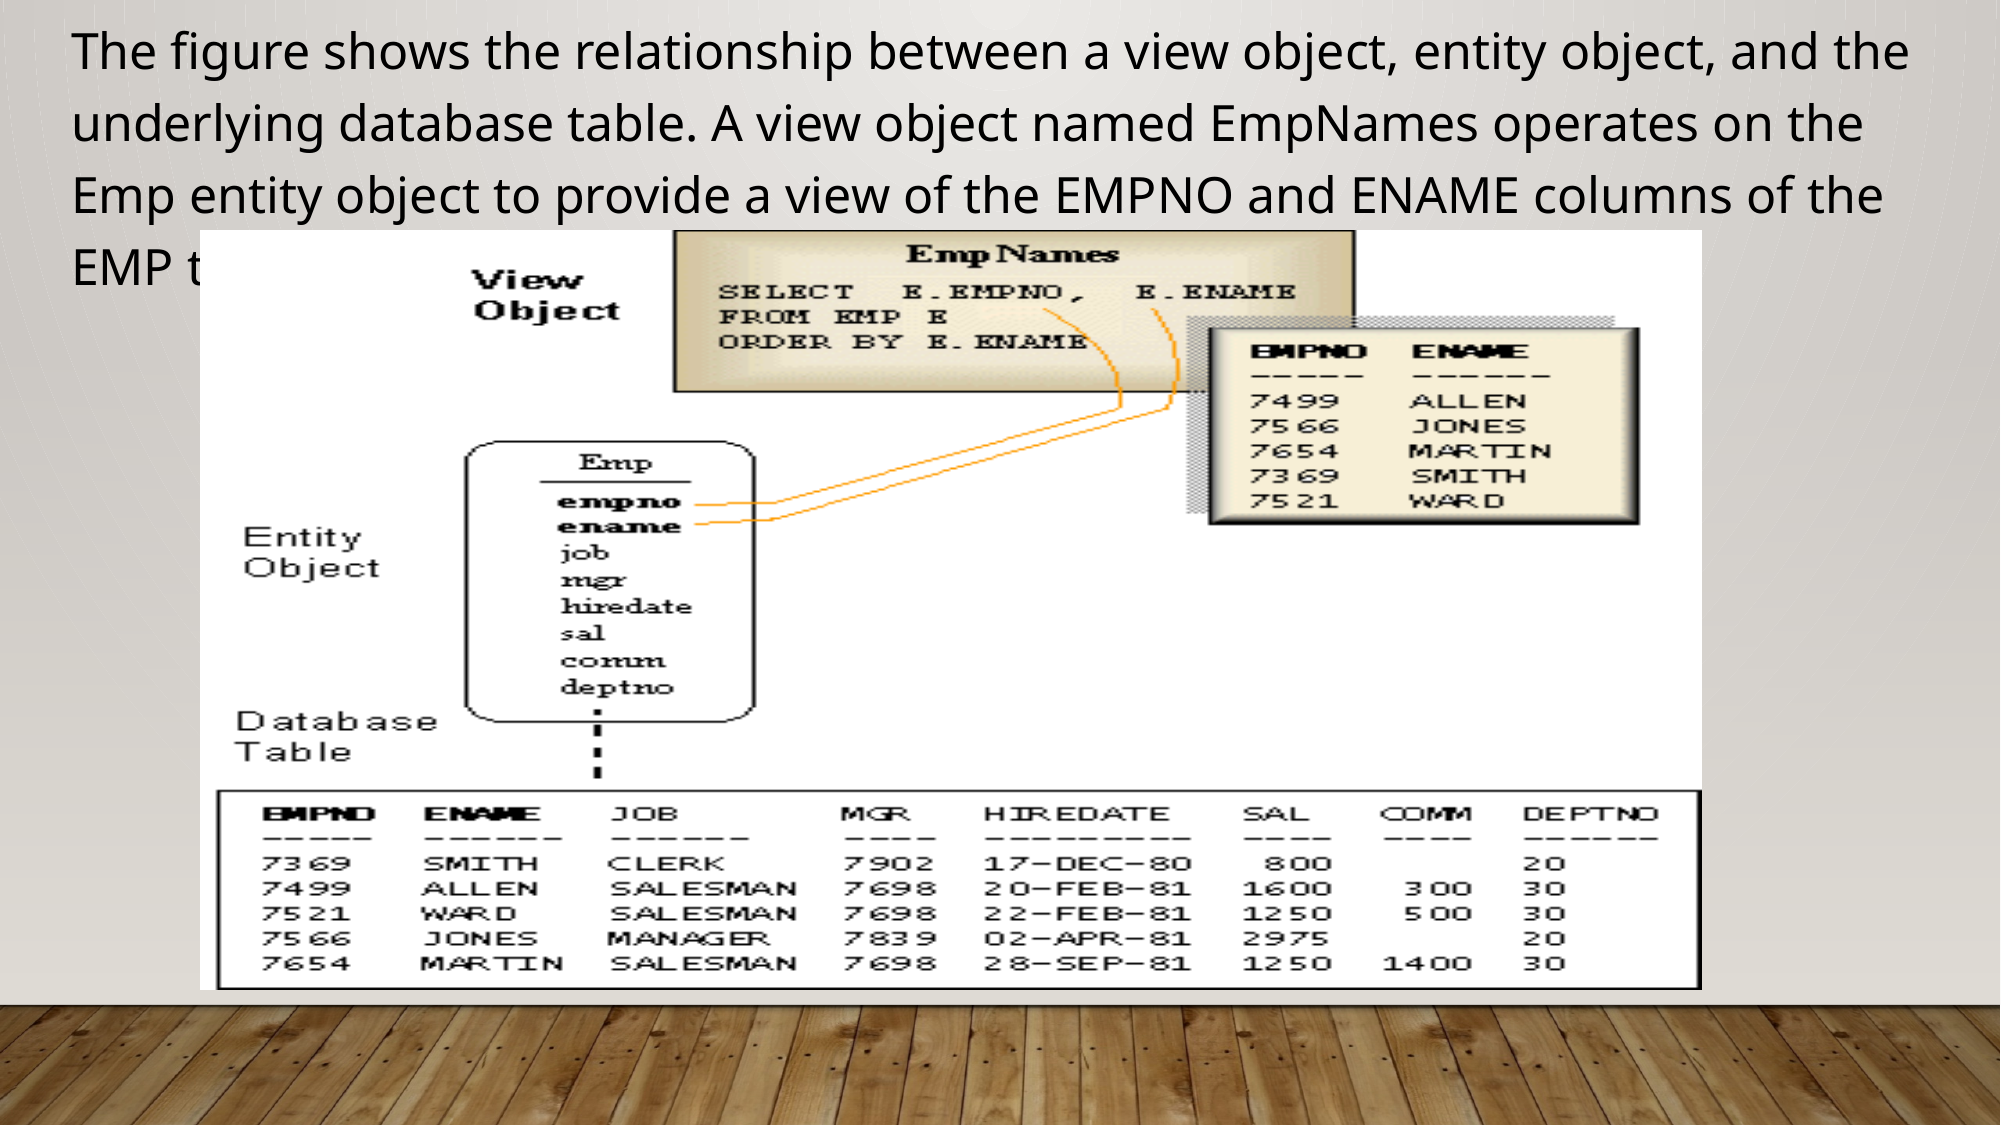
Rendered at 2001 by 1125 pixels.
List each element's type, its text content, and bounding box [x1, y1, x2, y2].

picture [0, 1005, 2000, 1125]
list The figure shows the relationship between a view object, entity object, and the underlying database table. A view object named EmpNames operates on the Emp entity object to provide a view of the EMPNO and ENAME columns of the EMP table. [55, 0, 1944, 1010]
picture [200, 230, 1702, 990]
